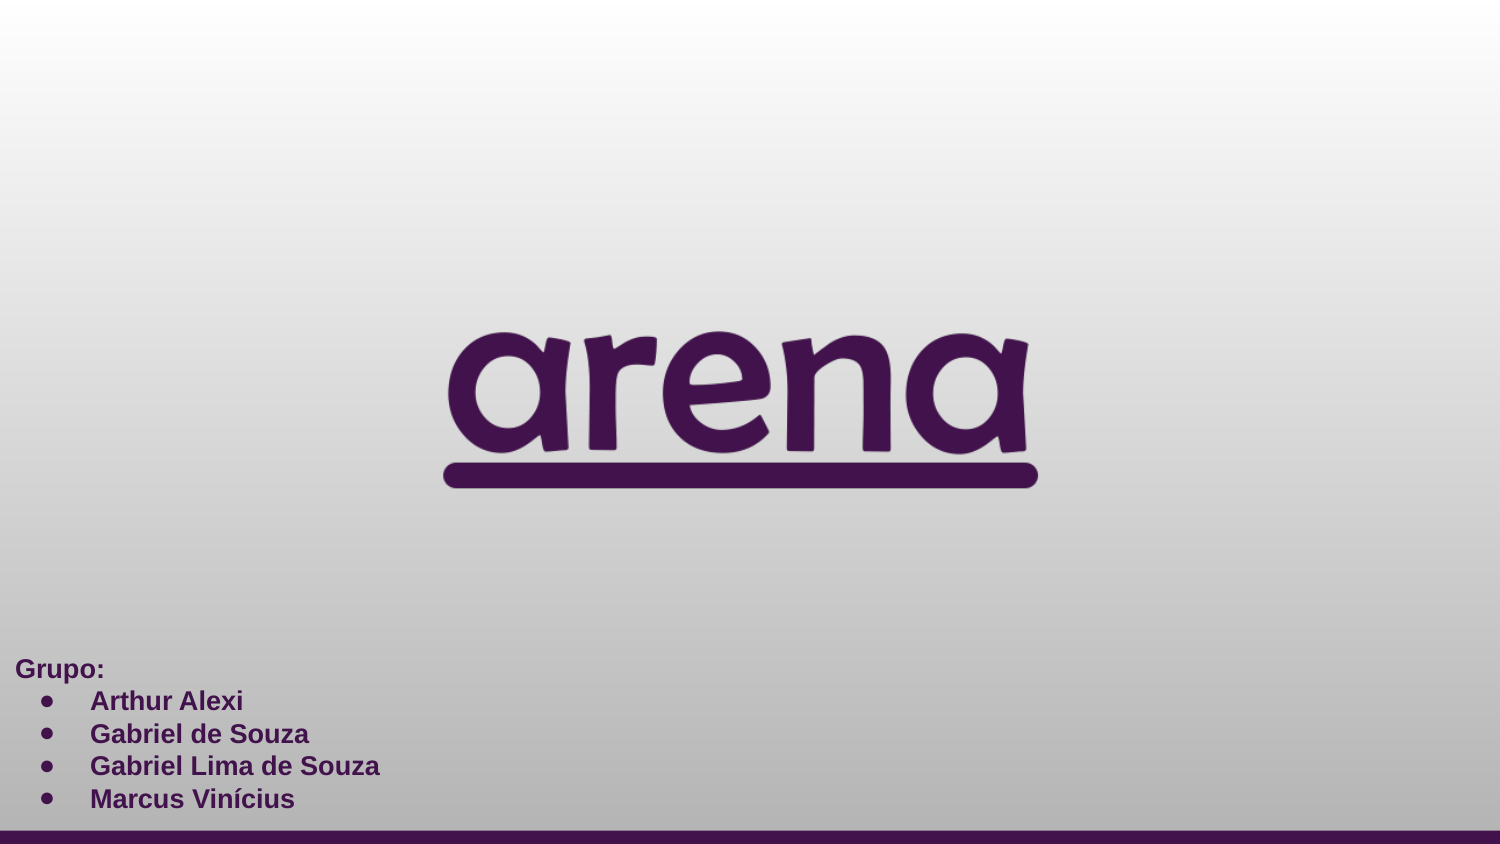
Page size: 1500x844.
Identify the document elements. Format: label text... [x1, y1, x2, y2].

text_box Grupo: Arthur Alexi Gabriel de Souza Gabriel Lima de Souza Marcus Vinícius [0, 636, 557, 829]
text_box [0, 830, 1500, 844]
picture [368, 238, 1131, 578]
